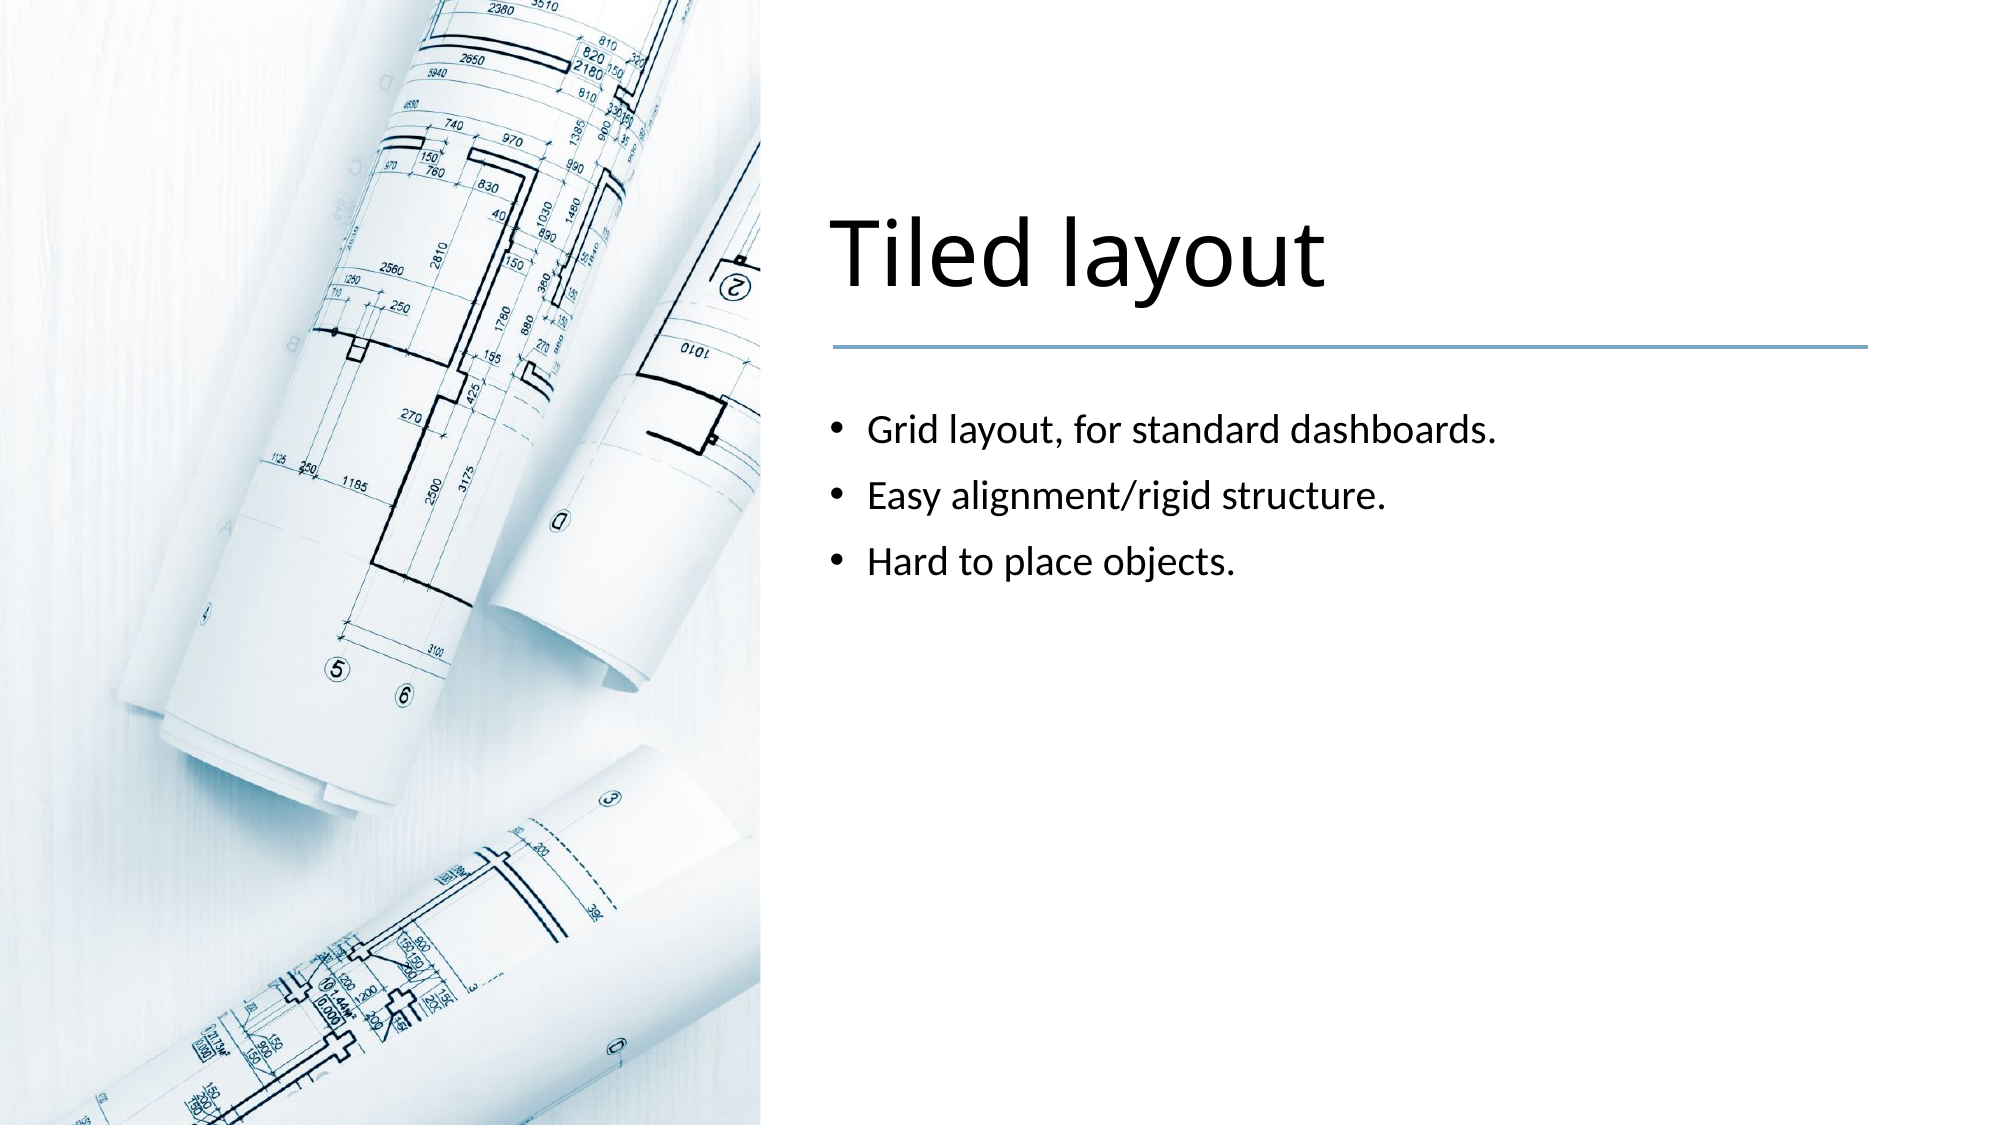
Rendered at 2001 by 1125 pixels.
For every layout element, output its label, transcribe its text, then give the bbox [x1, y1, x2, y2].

list Grid layout, for standard dashboards. Easy alignment/rigid structure. Hard to place objects. [814, 399, 1895, 1021]
title Tiled layout [814, 103, 1895, 315]
picture [0, 0, 761, 1125]
